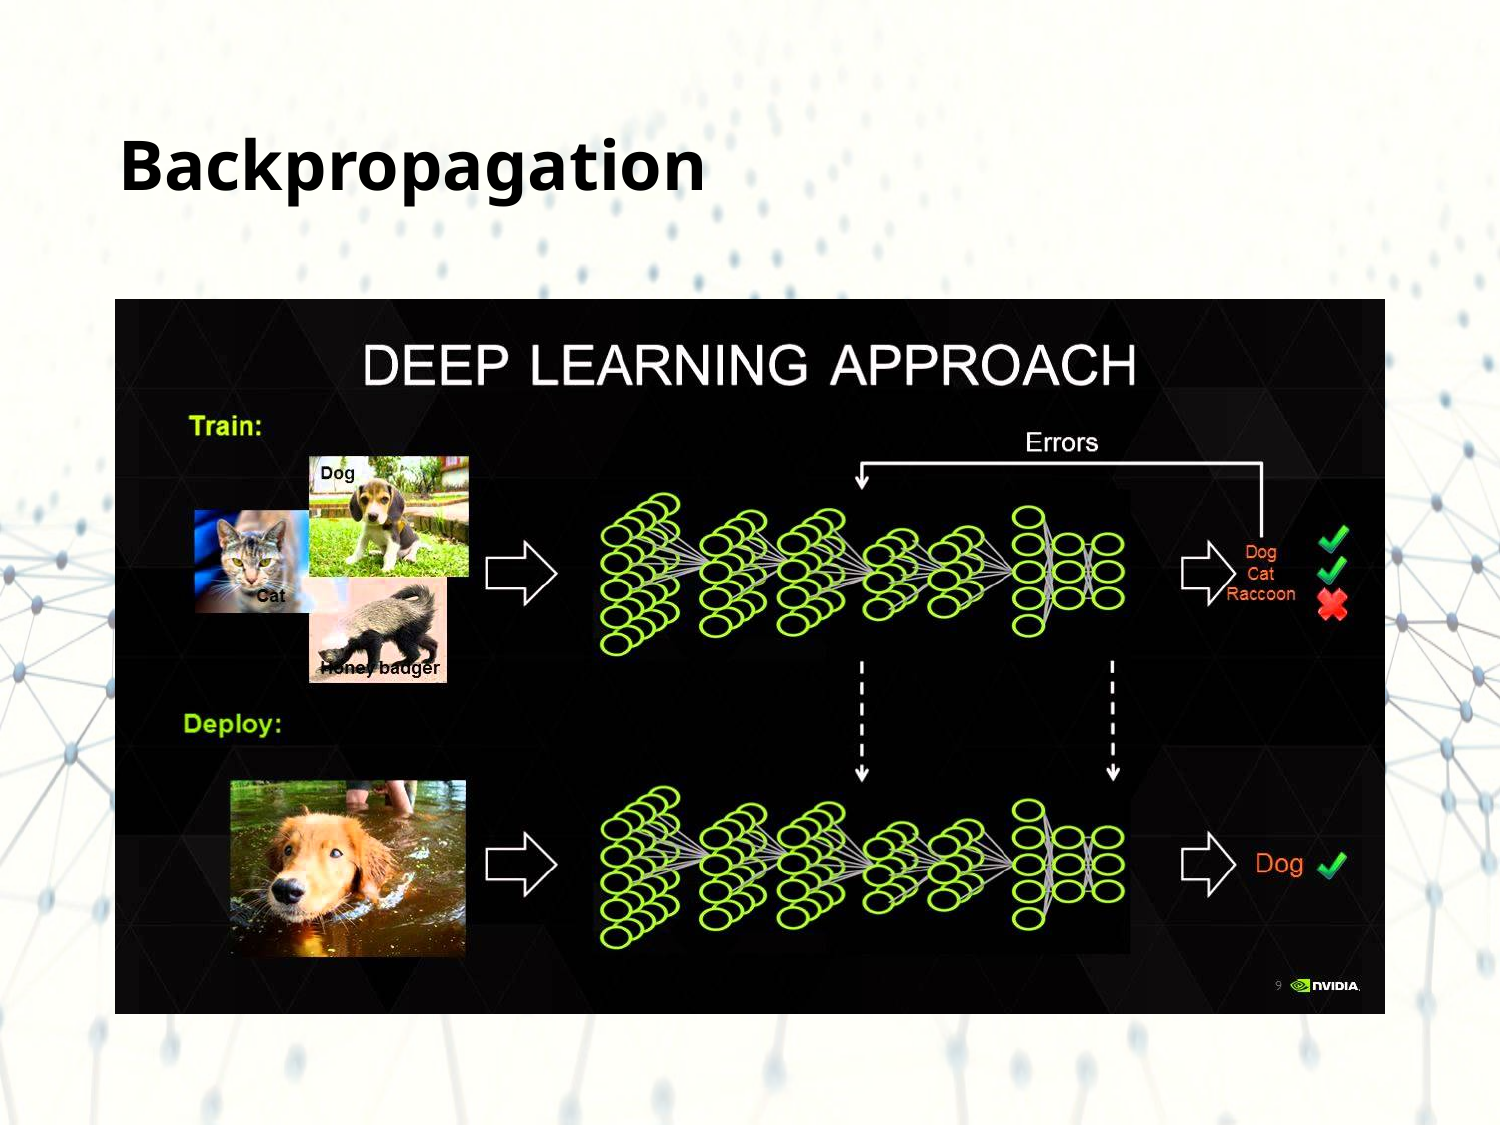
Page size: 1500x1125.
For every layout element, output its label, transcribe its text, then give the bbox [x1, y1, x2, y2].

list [115, 299, 1385, 1014]
title Backpropagation [103, 59, 1397, 278]
